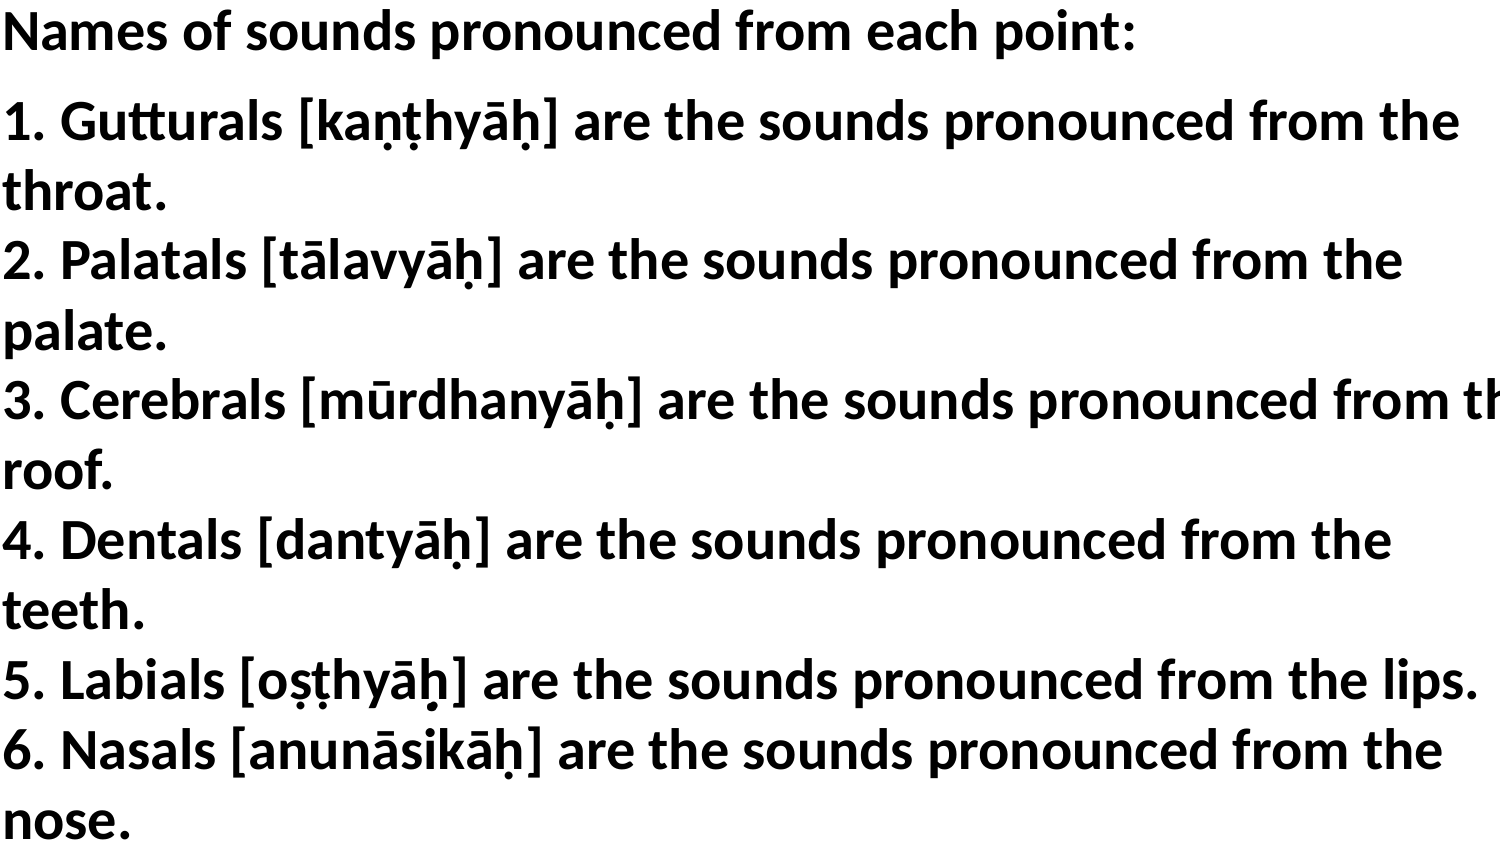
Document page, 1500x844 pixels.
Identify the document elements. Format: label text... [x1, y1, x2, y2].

text_box Names of sounds pronounced from each point: 1. Gutturals [kaṇṭhyāḥ] are the sounds pronounced from the throat. 2. Palatals [tālavyāḥ] are the sounds pronounced from the palate. 3. Cerebrals [mūrdhanyāḥ] are the sounds pronounced from the roof. 4. Dentals [dantyāḥ] are the sounds pronounced from the teeth. 5. Labials [oṣṭhyāḥ̣] are the sounds pronounced from the lips. 6. Nasals [anunāsikāḥ] are the sounds pronounced from the nose. [0, 0, 1500, 844]
